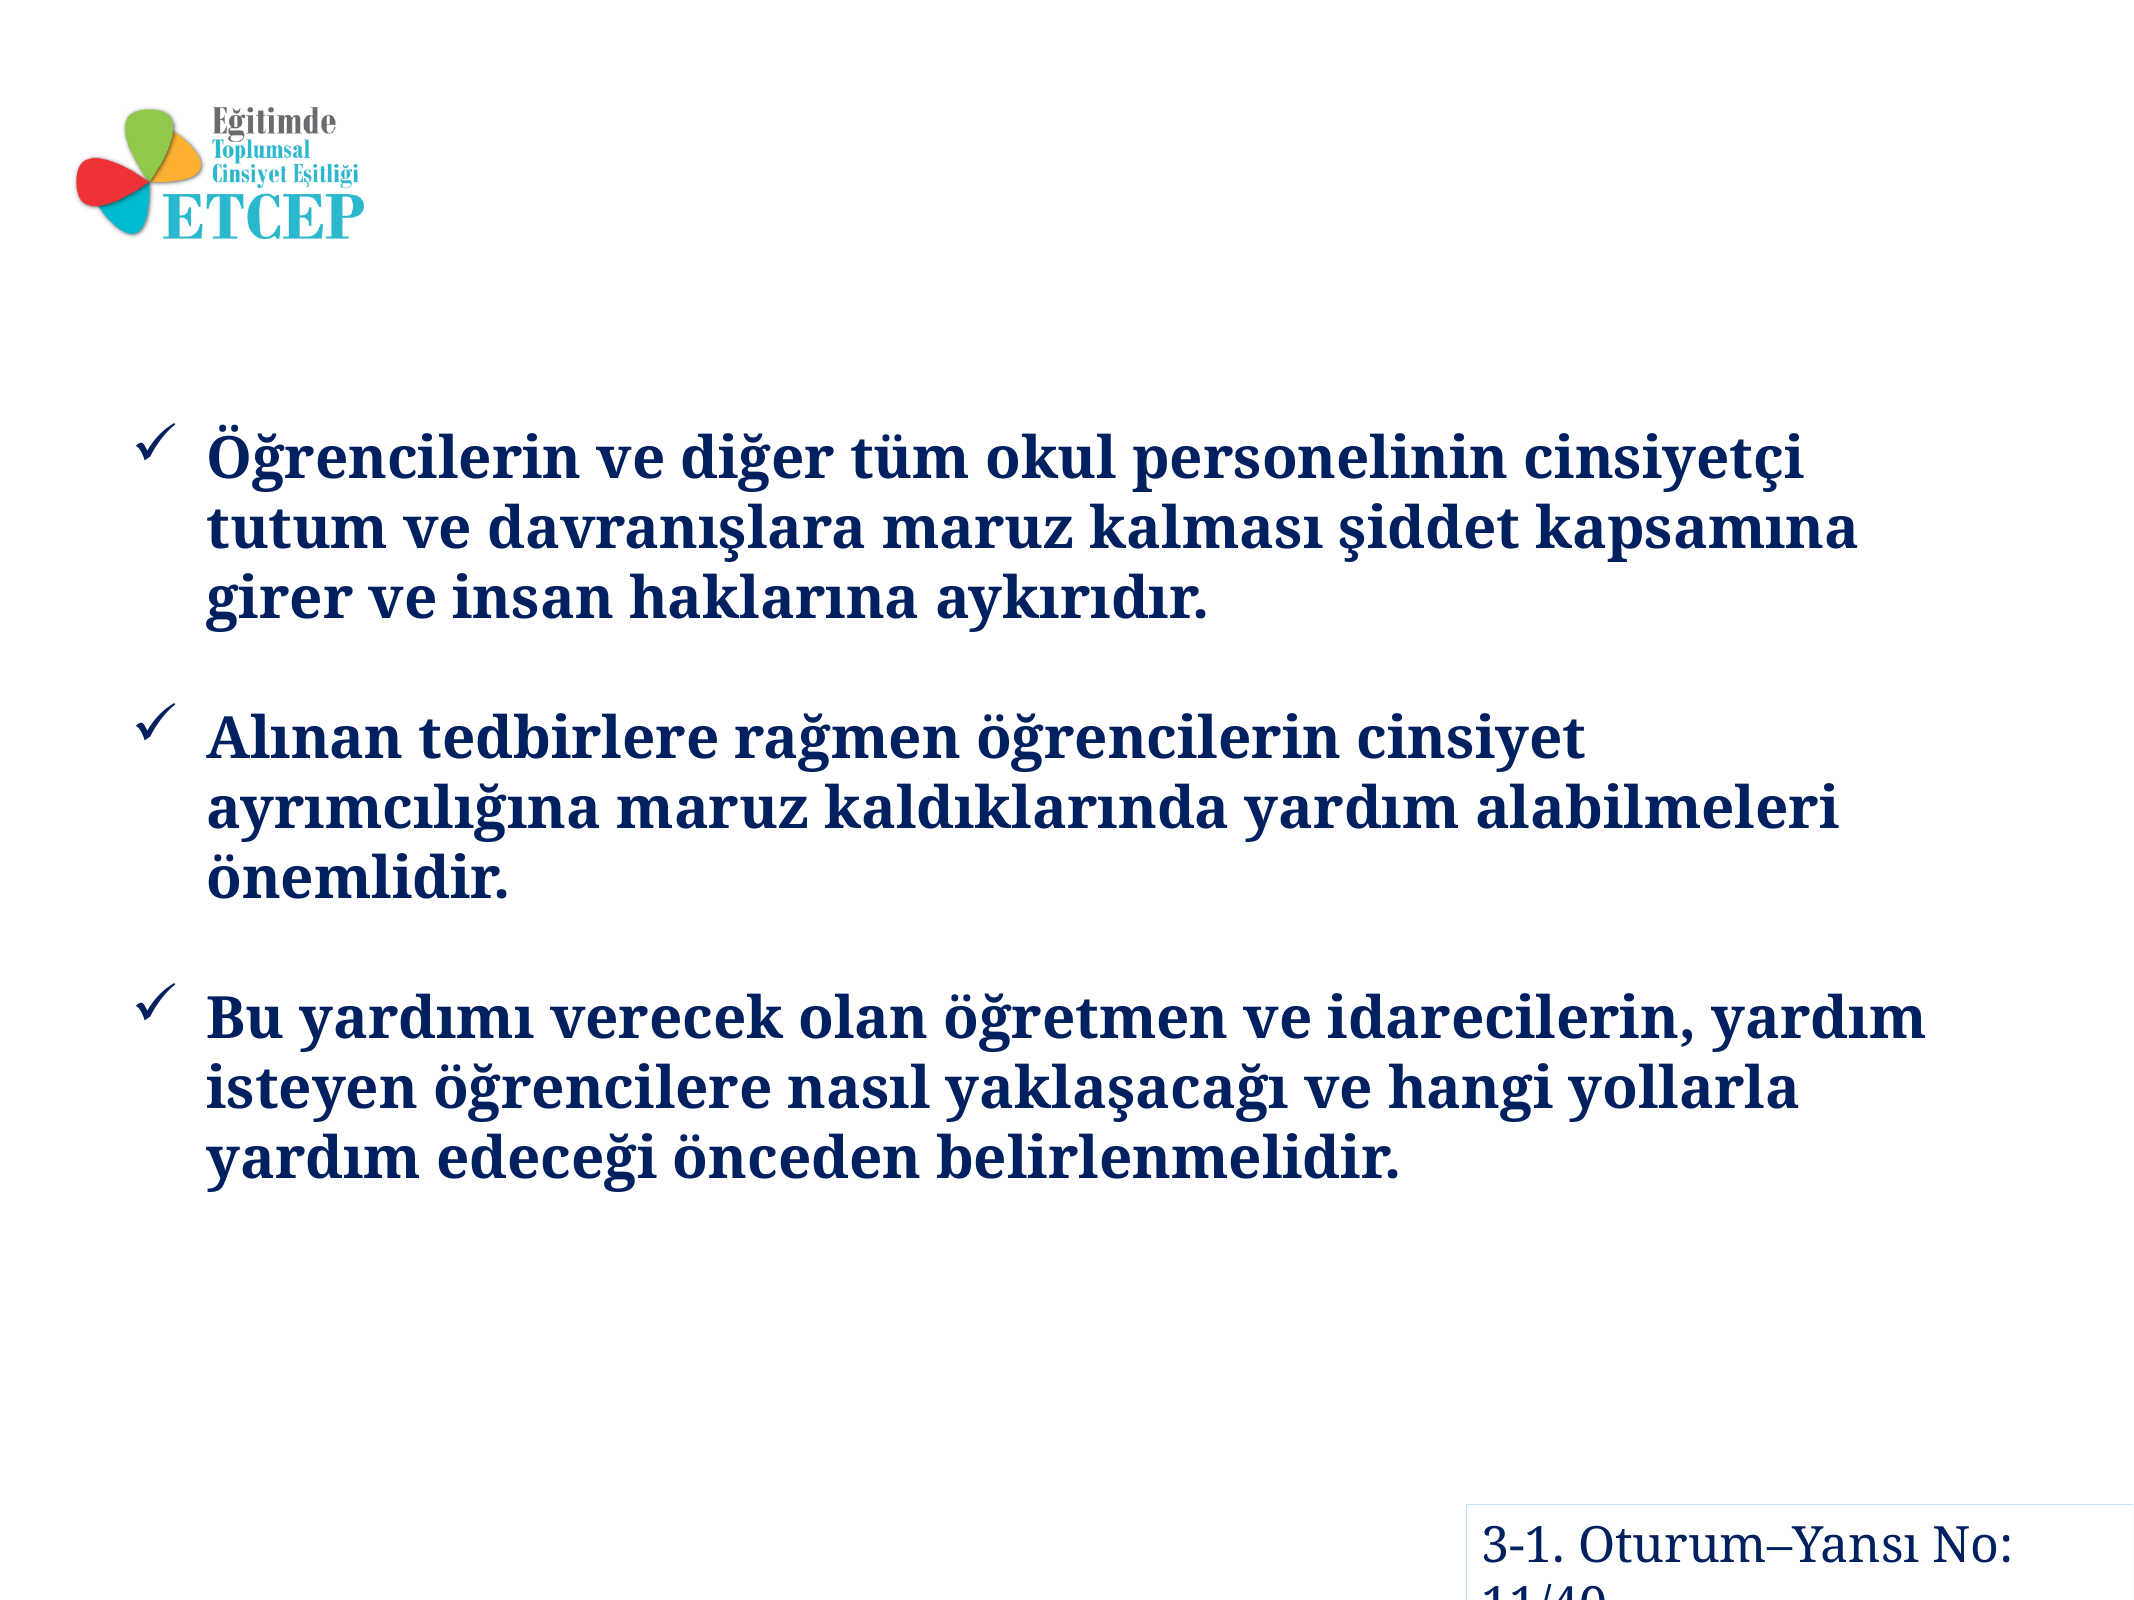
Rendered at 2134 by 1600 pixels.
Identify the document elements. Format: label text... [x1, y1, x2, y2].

text_box 3-1. Oturum–Yansı No: 11/40 [1466, 1504, 2134, 1600]
picture [72, 105, 364, 239]
text_box Öğrencilerin ve diğer tüm okul personelinin cinsiyetçi tutum ve davranışlara maruz kalması şiddet kapsamına girer ve insan haklarına aykırıdır. Alınan tedbirlere rağmen öğrencilerin cinsiyet ayrımcılığına maruz kaldıklarında yardım alabilmeleri önemlidir. Bu yardımı verecek olan öğretmen ve idarecilerin, yardım isteyen öğrencilere nasıl yaklaşacağı ve hangi yollarla yardım edeceği önceden belirlenmelidir. [116, 412, 1957, 1197]
